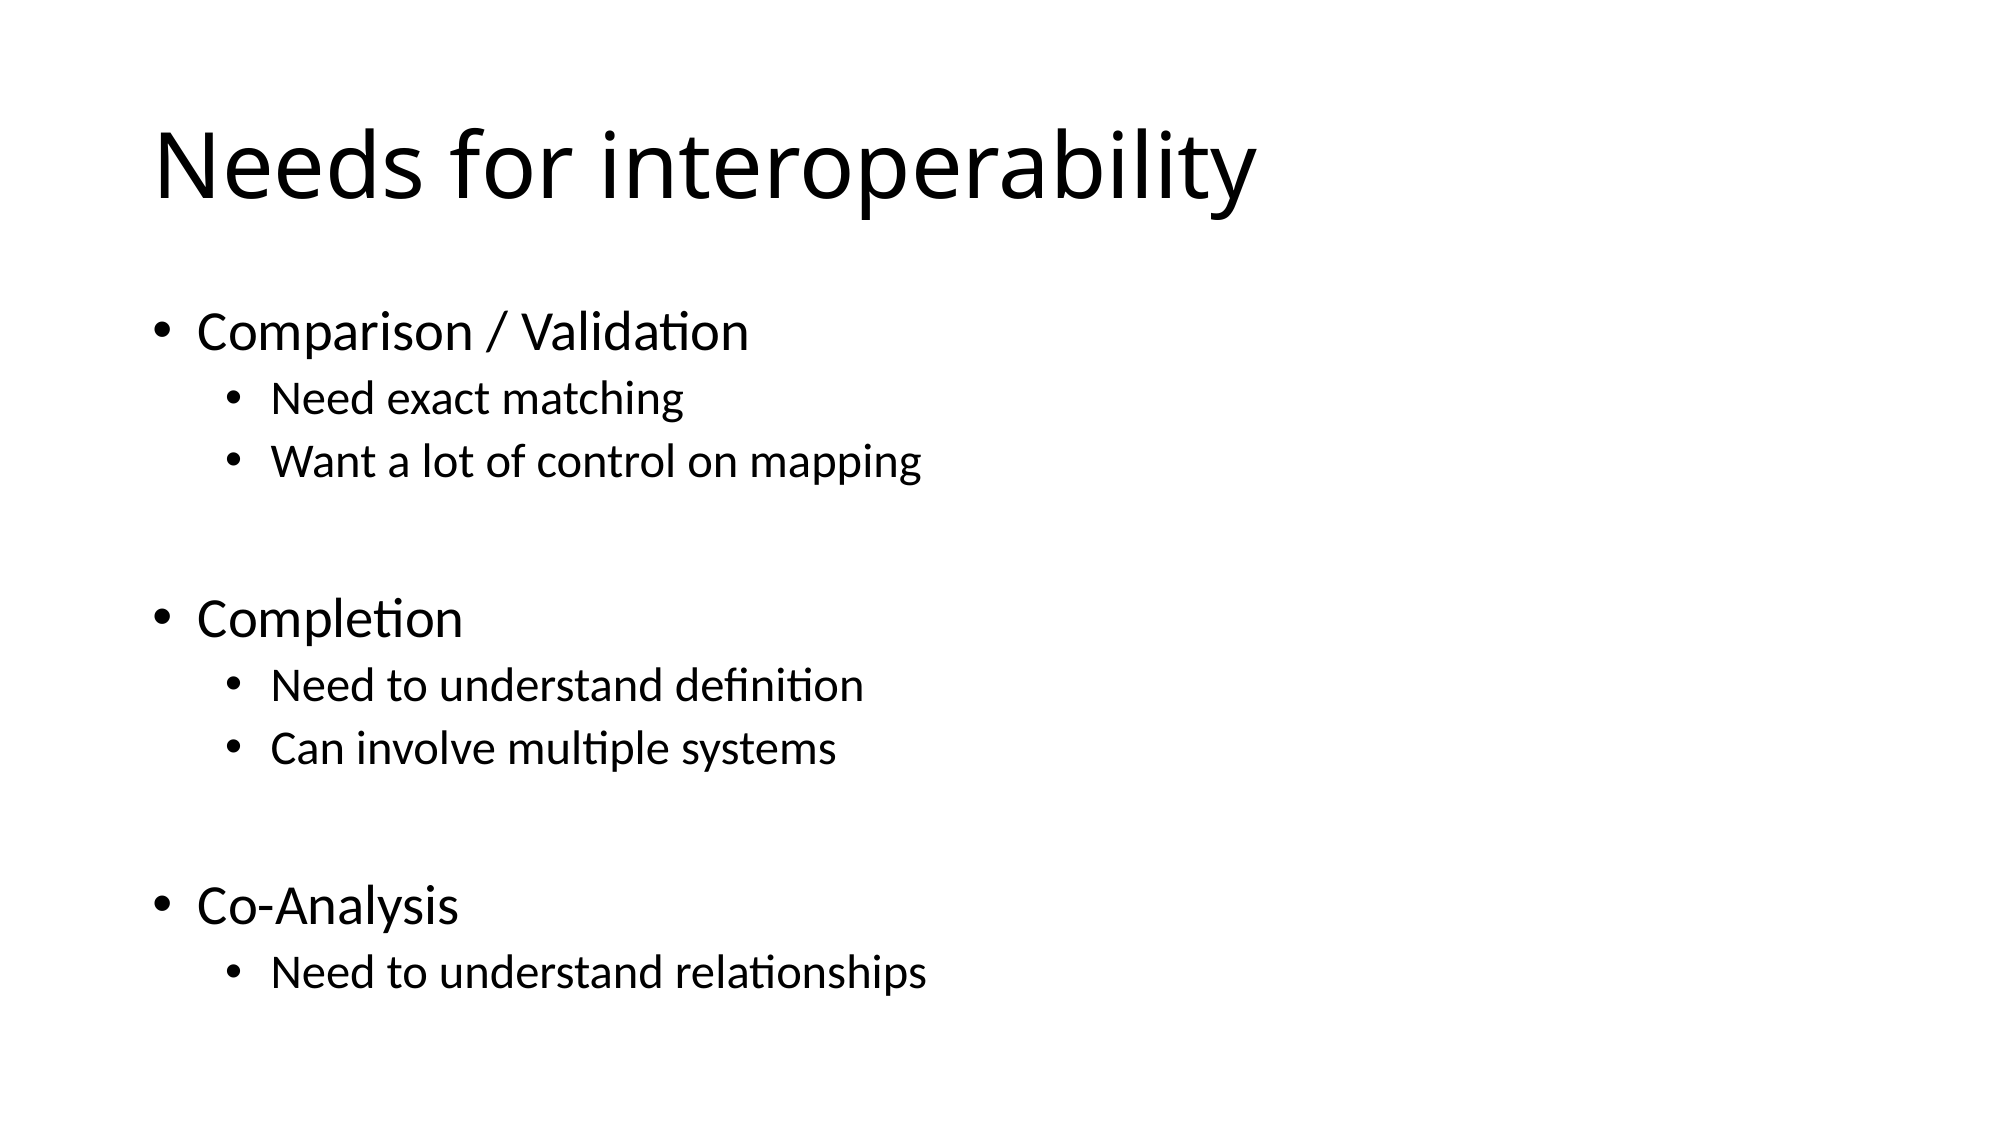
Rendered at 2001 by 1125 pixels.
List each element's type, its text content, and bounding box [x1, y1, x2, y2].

title Needs for interoperability [137, 59, 1863, 278]
list Comparison / Validation Need exact matching Want a lot of control on mapping Completion Need to understand definition Can involve multiple systems Co-Analysis Need to understand relationships [137, 294, 1863, 1014]
